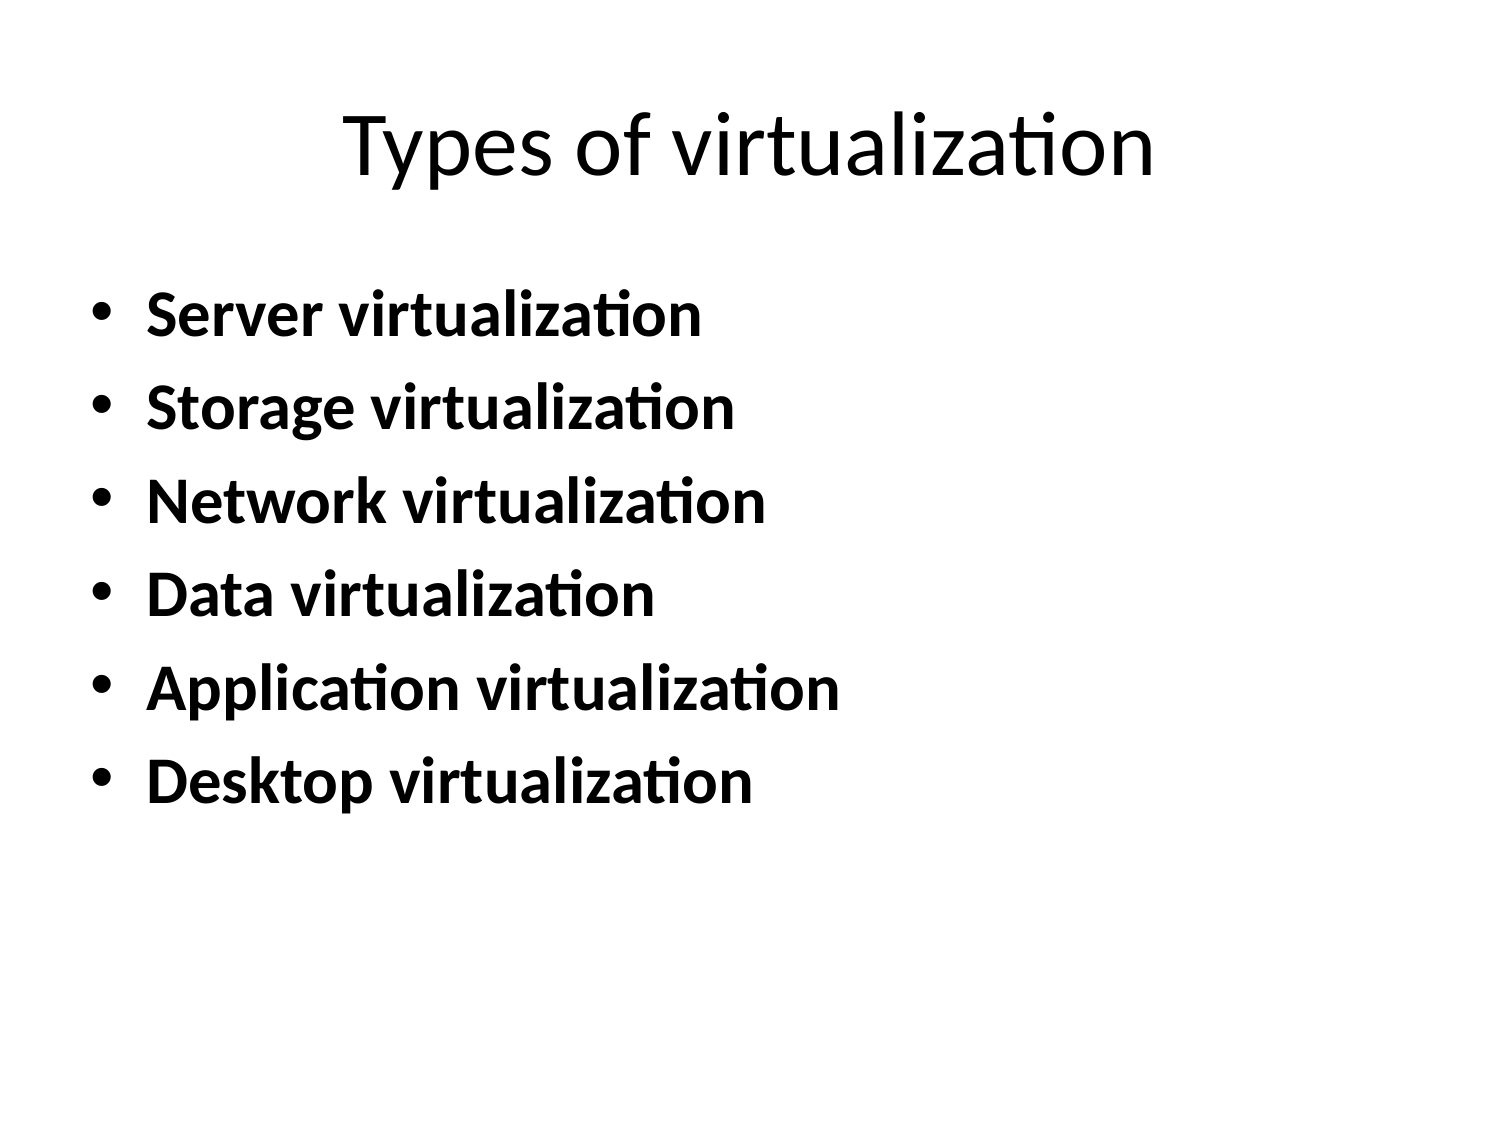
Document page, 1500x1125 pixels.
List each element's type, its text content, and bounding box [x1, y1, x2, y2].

title Types of virtualization [75, 45, 1425, 233]
list Server virtualization Storage virtualization Network virtualization Data virtualization Application virtualization Desktop virtualization [75, 262, 1425, 1005]
